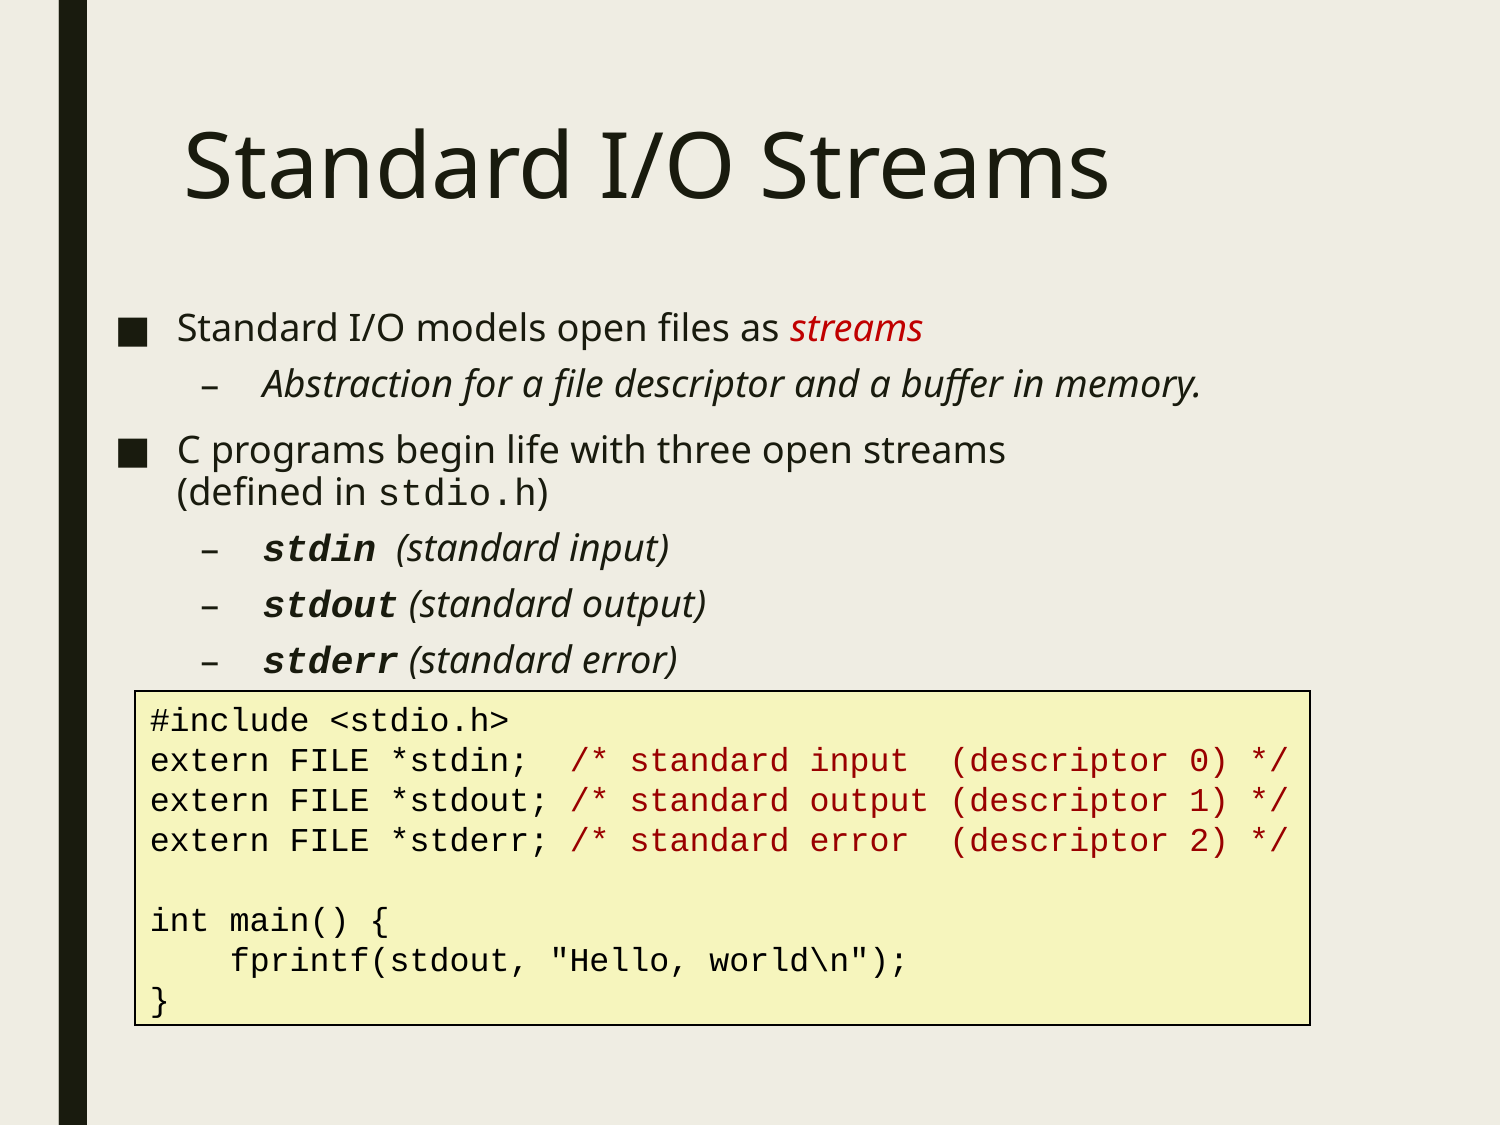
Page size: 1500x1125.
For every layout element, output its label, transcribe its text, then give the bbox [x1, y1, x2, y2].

title Standard I/O Streams [168, 112, 1351, 299]
text_box #include <stdio.h> extern FILE *stdin; /* standard input (descriptor 0) */ extern FILE *stdout; /* standard output (descriptor 1) */ extern FILE *stderr; /* standard error (descriptor 2) */ int main() { fprintf(stdout, "Hello, world\n"); } [135, 690, 1311, 1025]
list Standard I/O models open files as streams Abstraction for a file descriptor and a buffer in memory. C programs begin life with three open streams (defined in stdio.h) stdin (standard input) stdout (standard output) stderr (standard error) [99, 299, 1463, 693]
